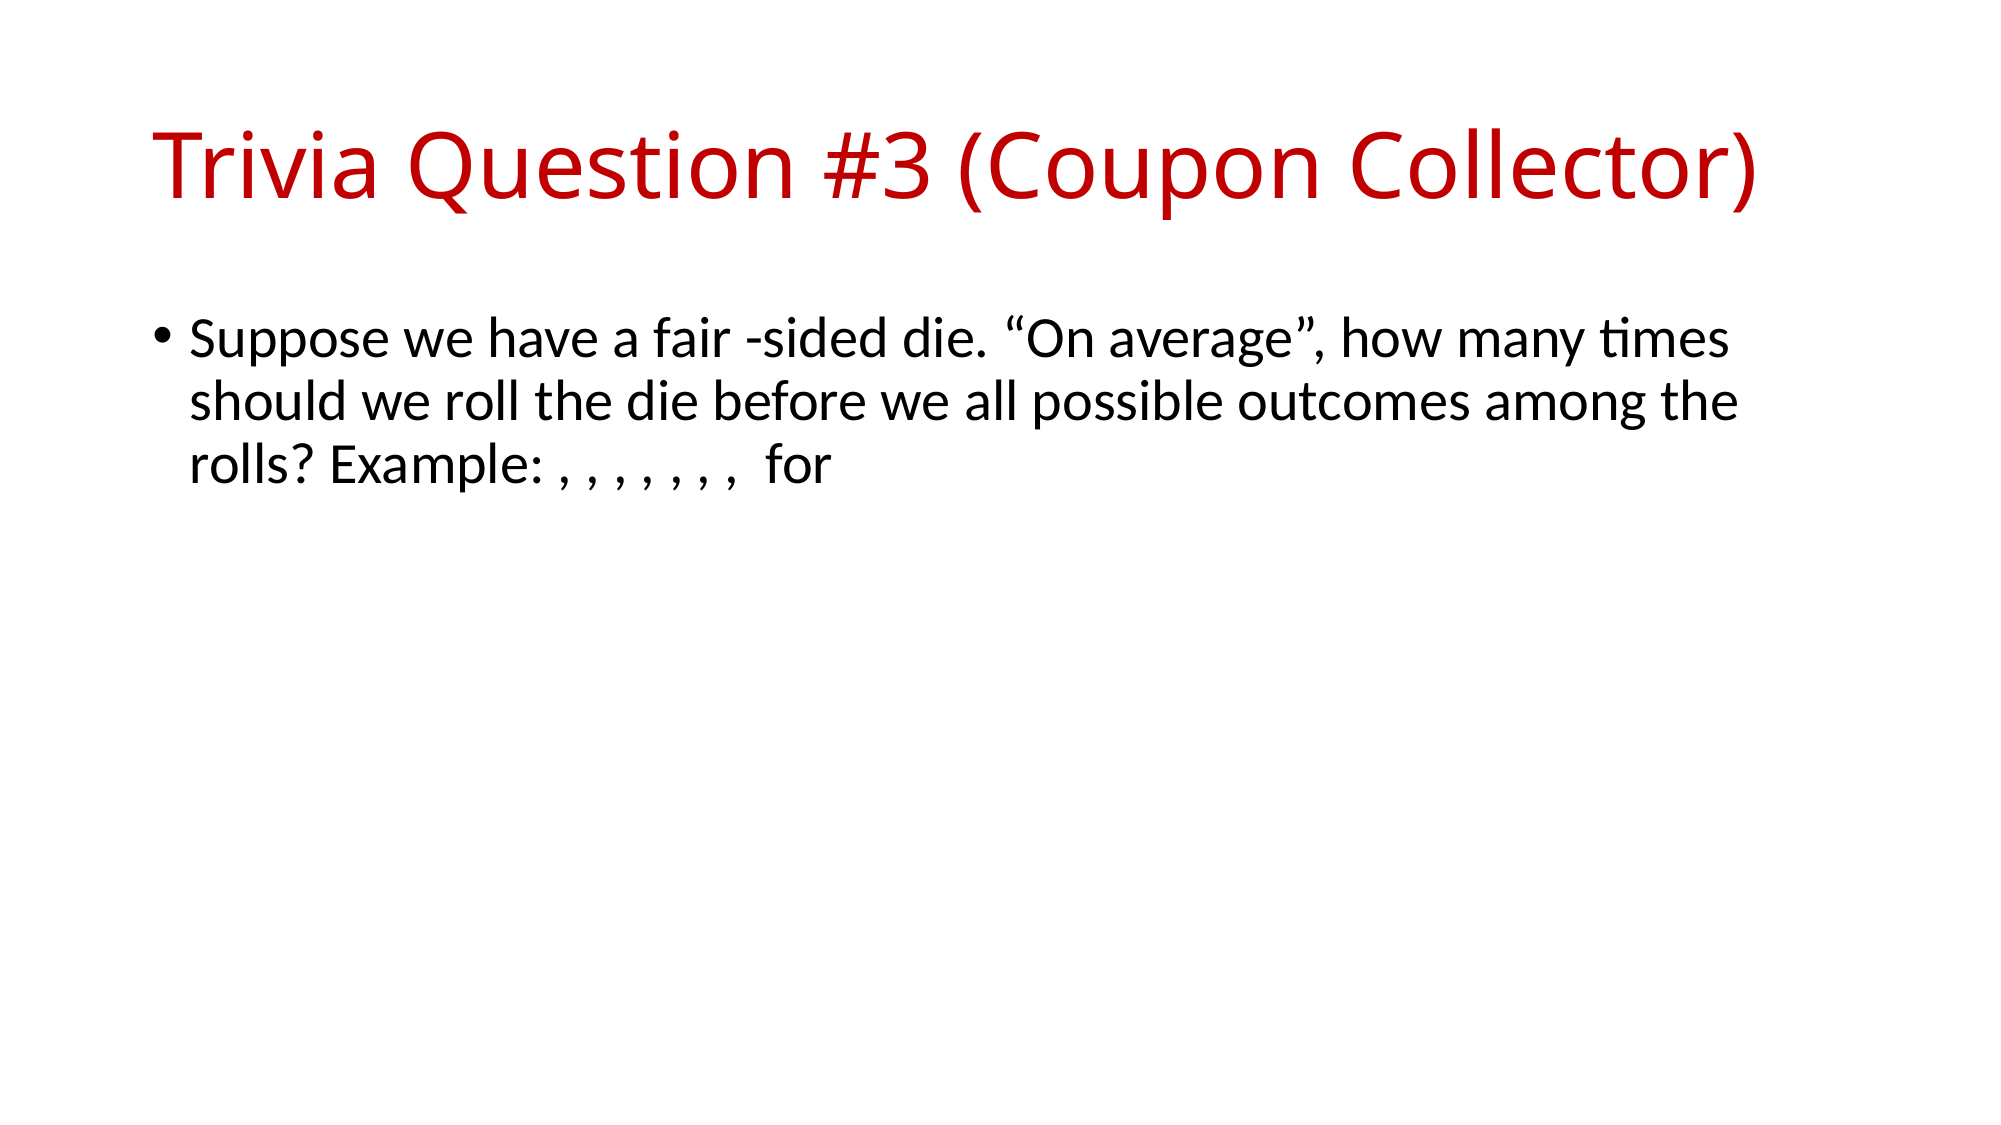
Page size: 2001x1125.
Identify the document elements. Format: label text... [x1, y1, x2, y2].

title Trivia Question #3 (Coupon Collector) [137, 59, 1863, 278]
